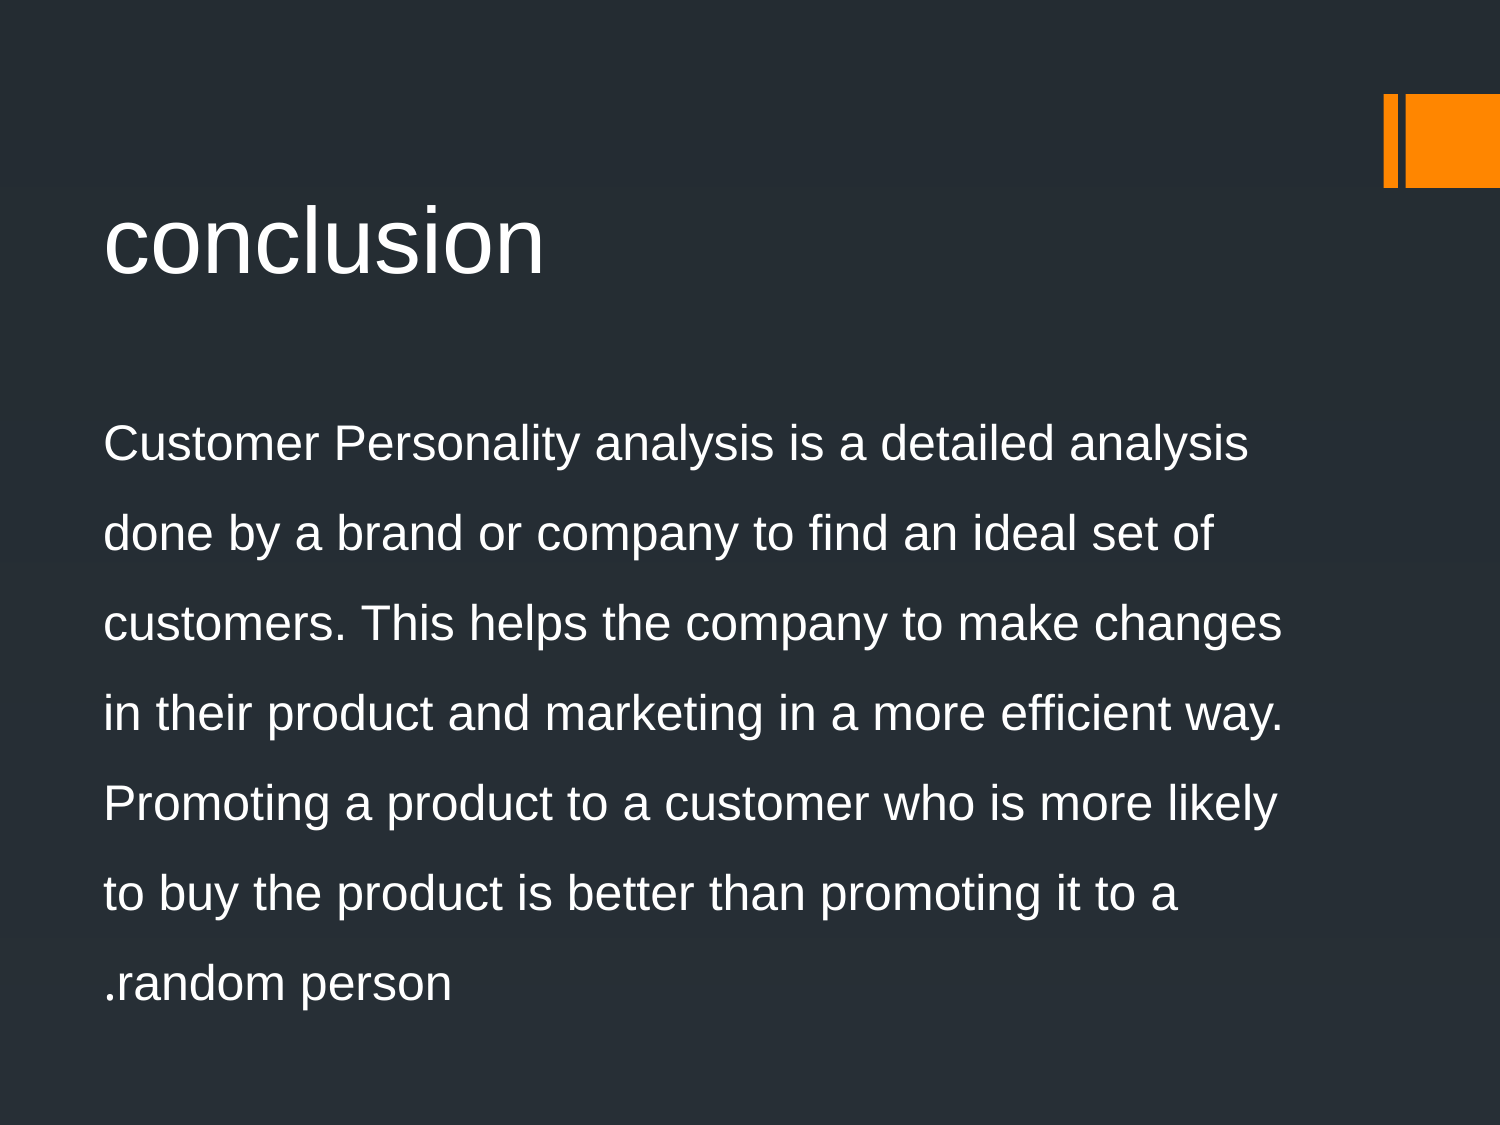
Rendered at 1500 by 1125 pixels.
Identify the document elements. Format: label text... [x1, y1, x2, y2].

text_box conclusion [88, 172, 1010, 300]
text_box Customer Personality analysis is a detailed analysis done by a brand or company to find an ideal set of customers. This helps the company to make changes in their product and marketing in a more efficient way. Promoting a product to a customer who is more likely to buy the product is better than promoting it to a random person. [88, 373, 1329, 1019]
